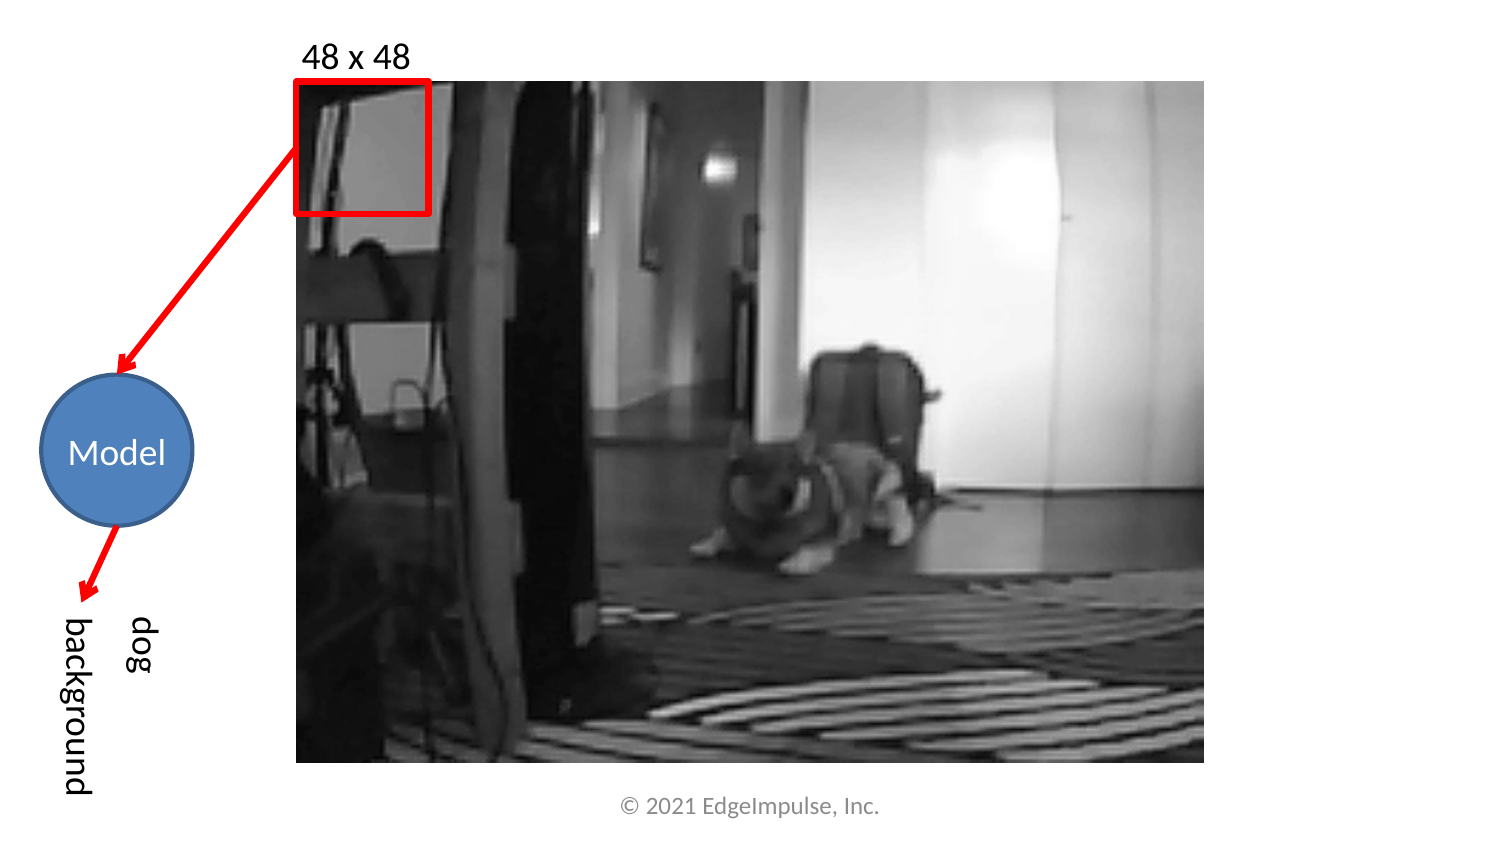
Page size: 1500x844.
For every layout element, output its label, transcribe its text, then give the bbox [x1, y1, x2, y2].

text_box background [51, 602, 112, 813]
footer © 2021 EdgeImpulse, Inc. [512, 782, 988, 827]
text_box dog [117, 601, 178, 689]
picture [296, 81, 1204, 763]
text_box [80, 525, 118, 602]
text_box Model [39, 372, 195, 528]
text_box 48 x 48 [286, 24, 439, 85]
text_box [116, 147, 297, 375]
